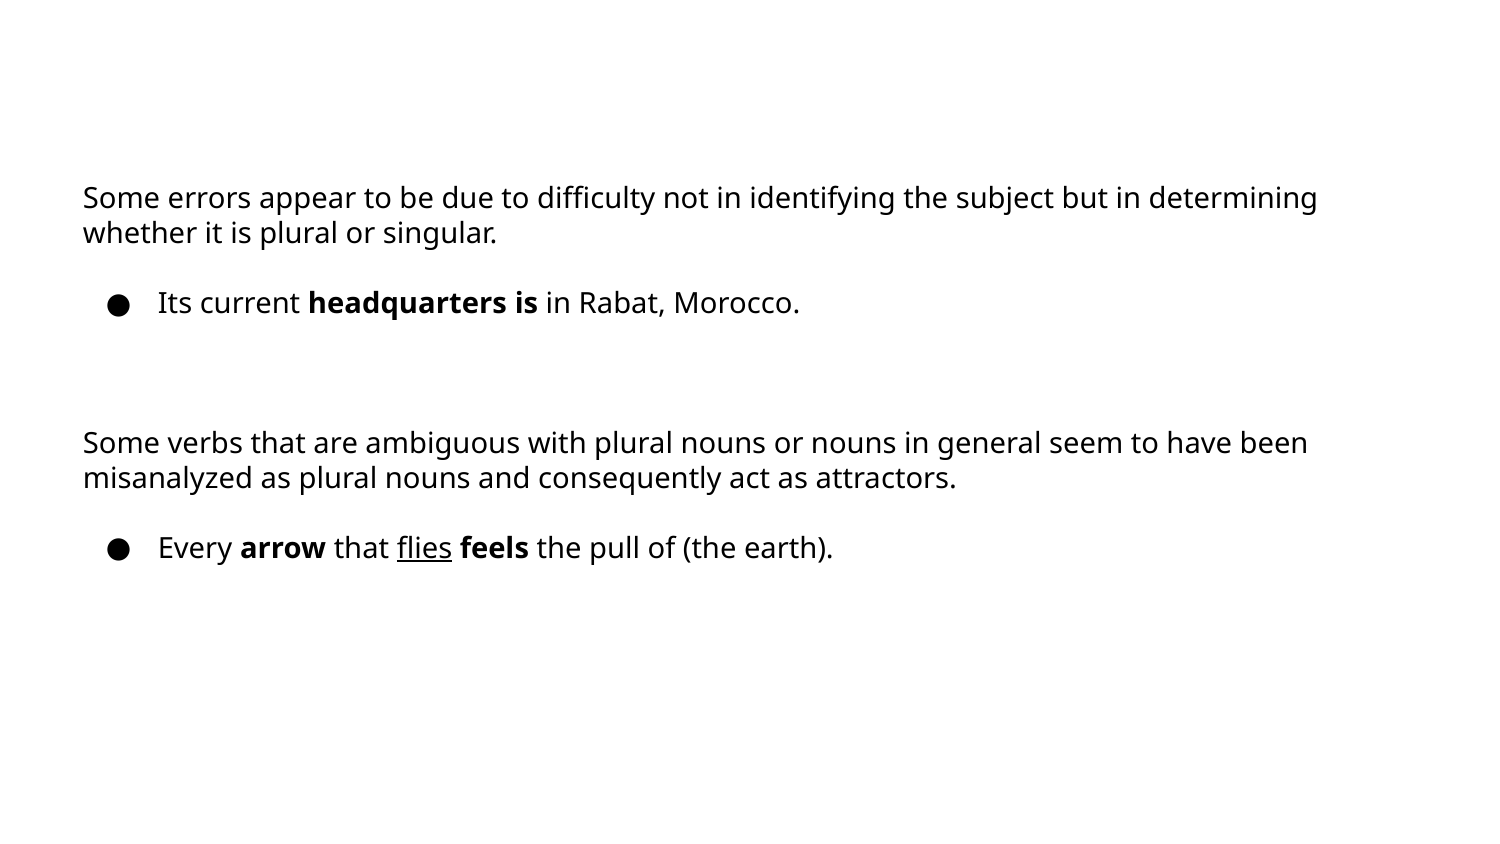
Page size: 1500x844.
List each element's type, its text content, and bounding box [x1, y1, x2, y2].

text_box Some errors appear to be due to difficulty not in identifying the subject but in determining whether it is plural or singular. Its current headquarters is in Rabat, Morocco. Some verbs that are ambiguous with plural nouns or nouns in general seem to have been misanalyzed as plural nouns and consequently act as attractors. Every arrow that flies feels the pull of (the earth). [67, 164, 1429, 667]
